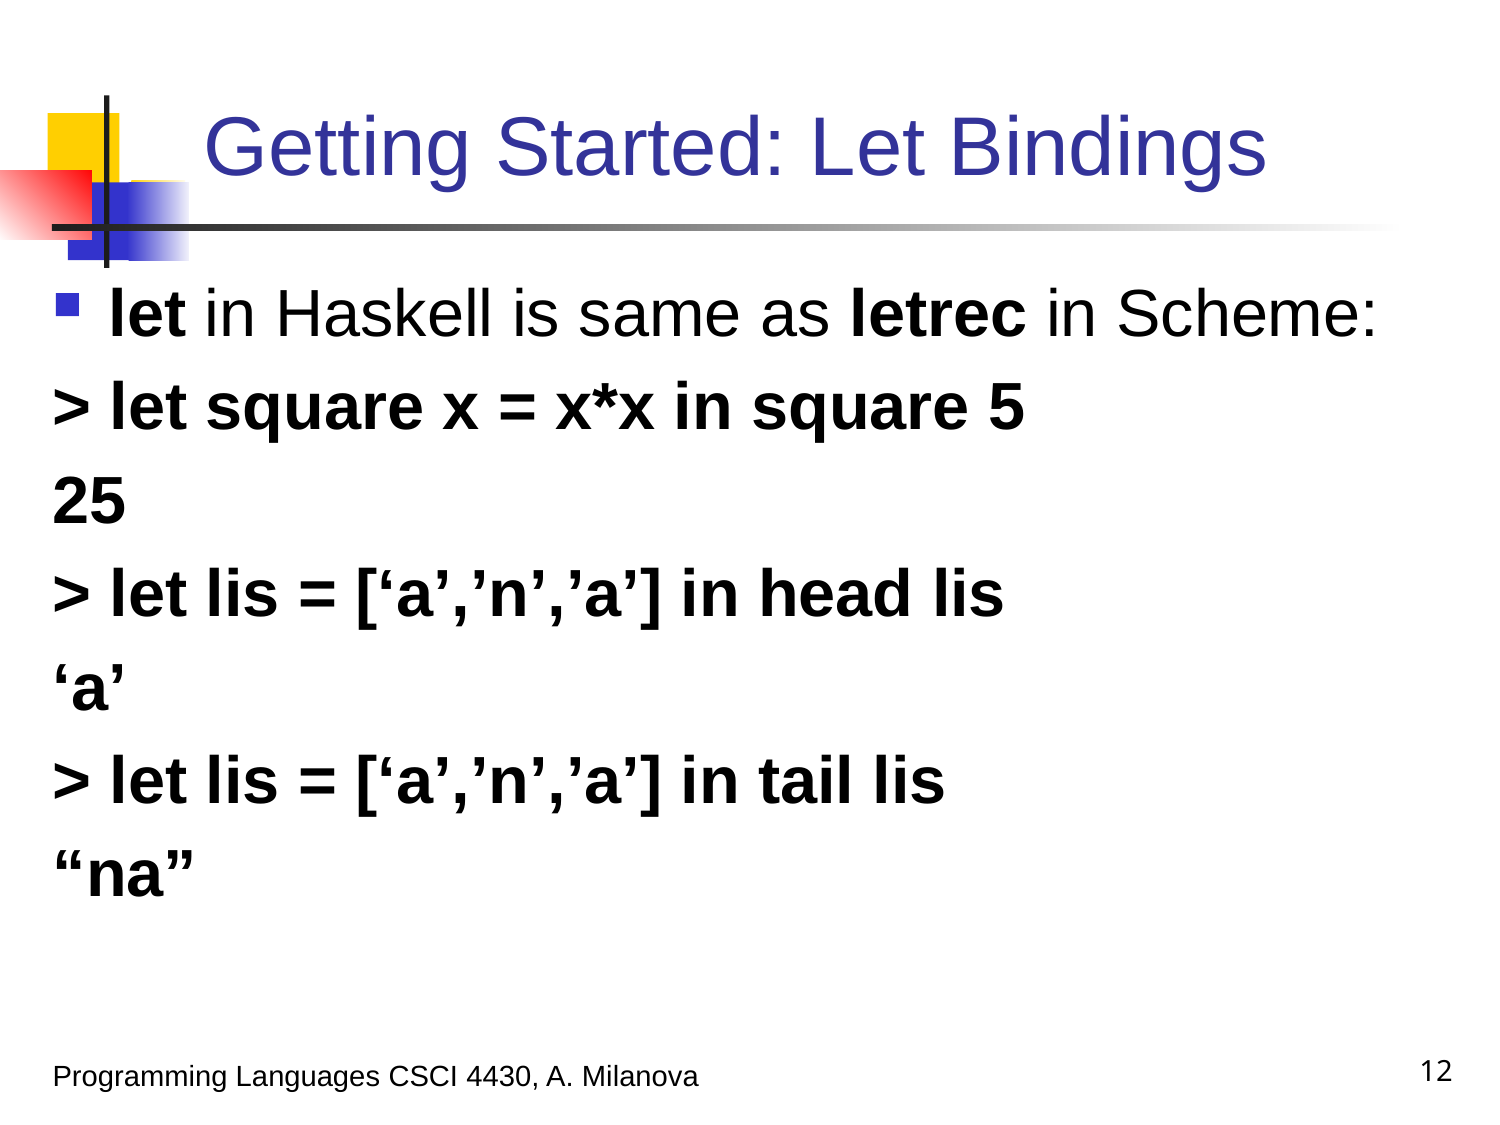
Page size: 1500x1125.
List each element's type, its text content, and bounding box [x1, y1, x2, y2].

title Getting Started: Let Bindings [188, 35, 1468, 200]
slide_number 12 [1154, 1023, 1468, 1100]
list let in Haskell is same as letrec in Scheme: > let square x = x*x in square 5 25 > let lis = [‘a’,’n’,’a’] in head lis ‘a’ > let lis = [‘a’,’n’,’a’] in tail lis “na” [37, 262, 1469, 1006]
footer Programming Languages CSCI 4430, A. Milanova [37, 1024, 813, 1101]
